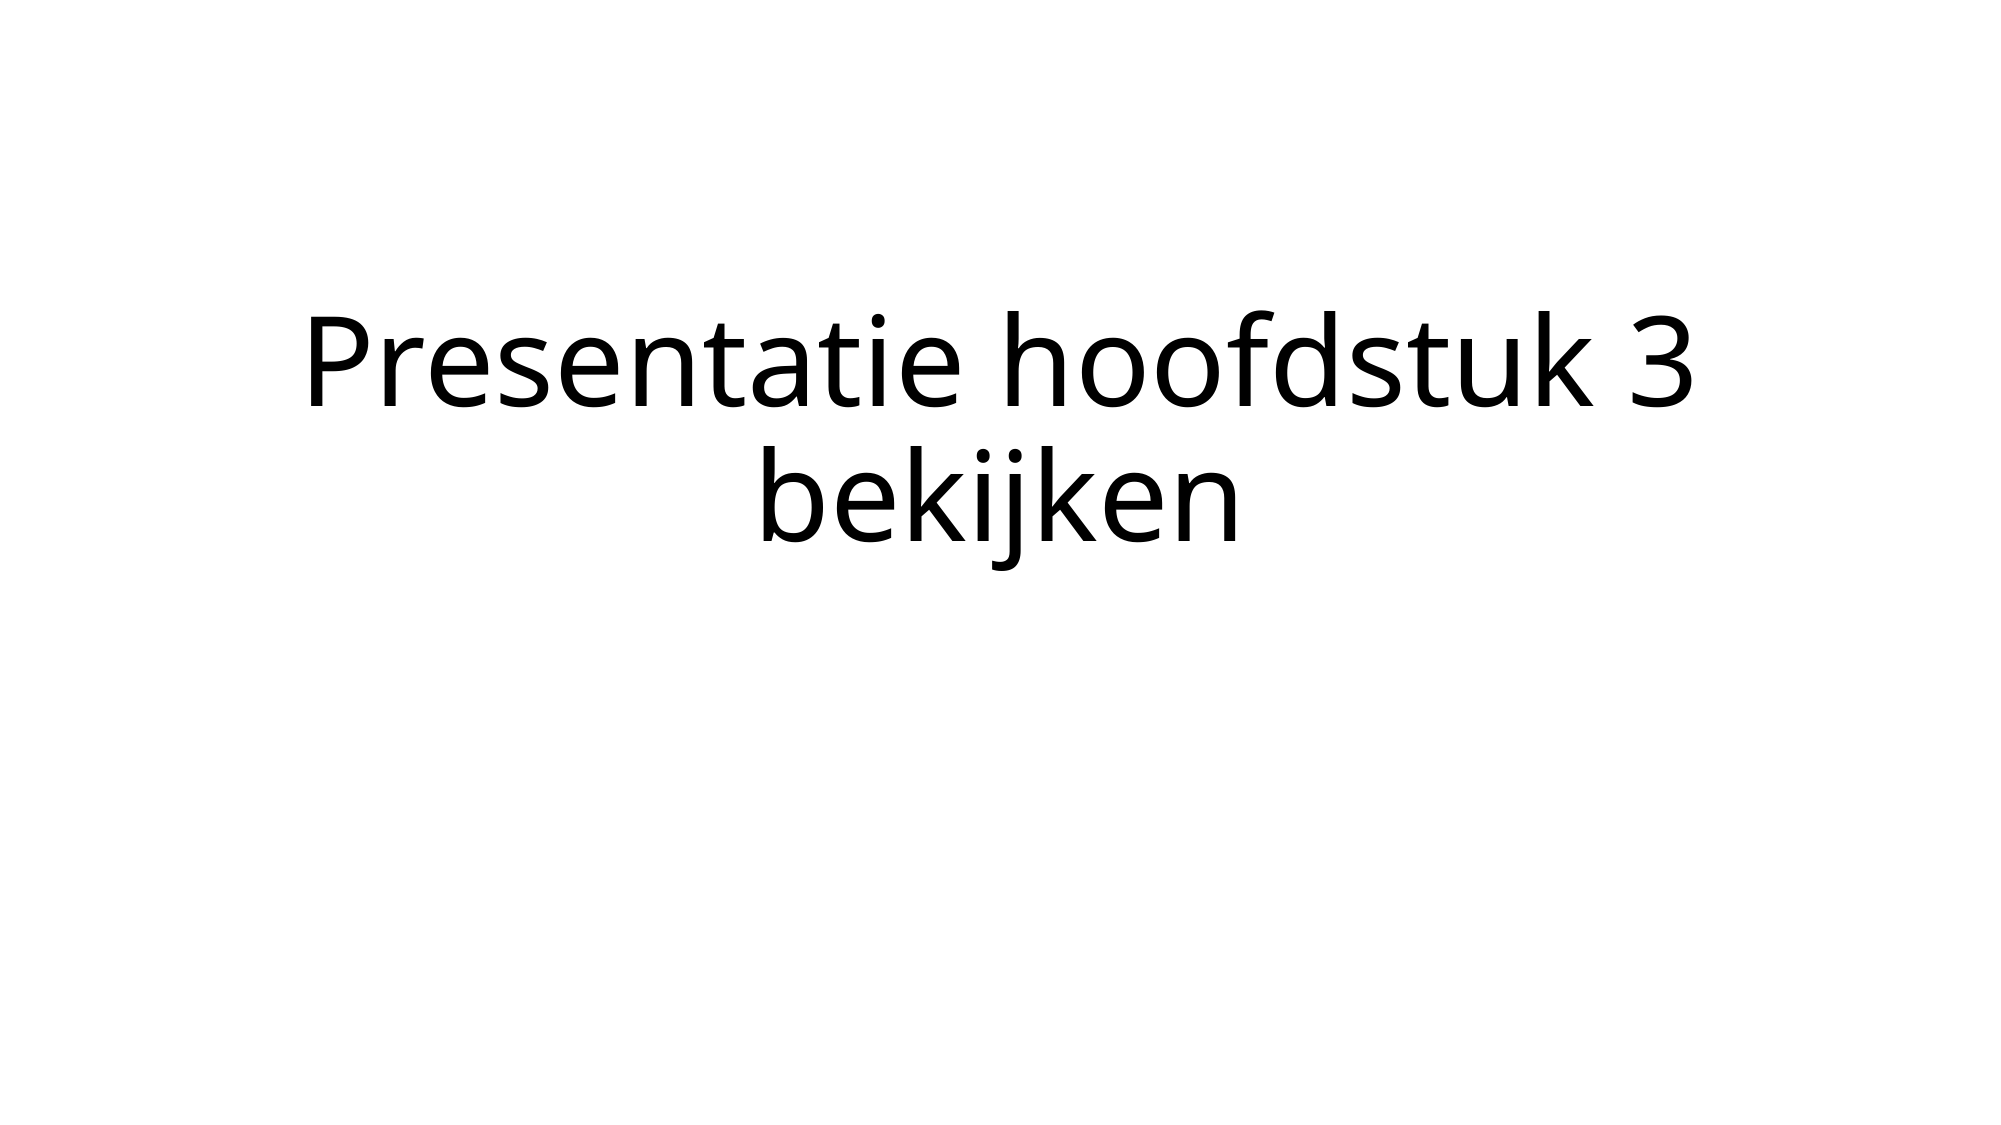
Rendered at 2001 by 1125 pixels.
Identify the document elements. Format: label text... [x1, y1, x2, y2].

title Presentatie hoofdstuk 3 bekijken [249, 184, 1750, 576]
